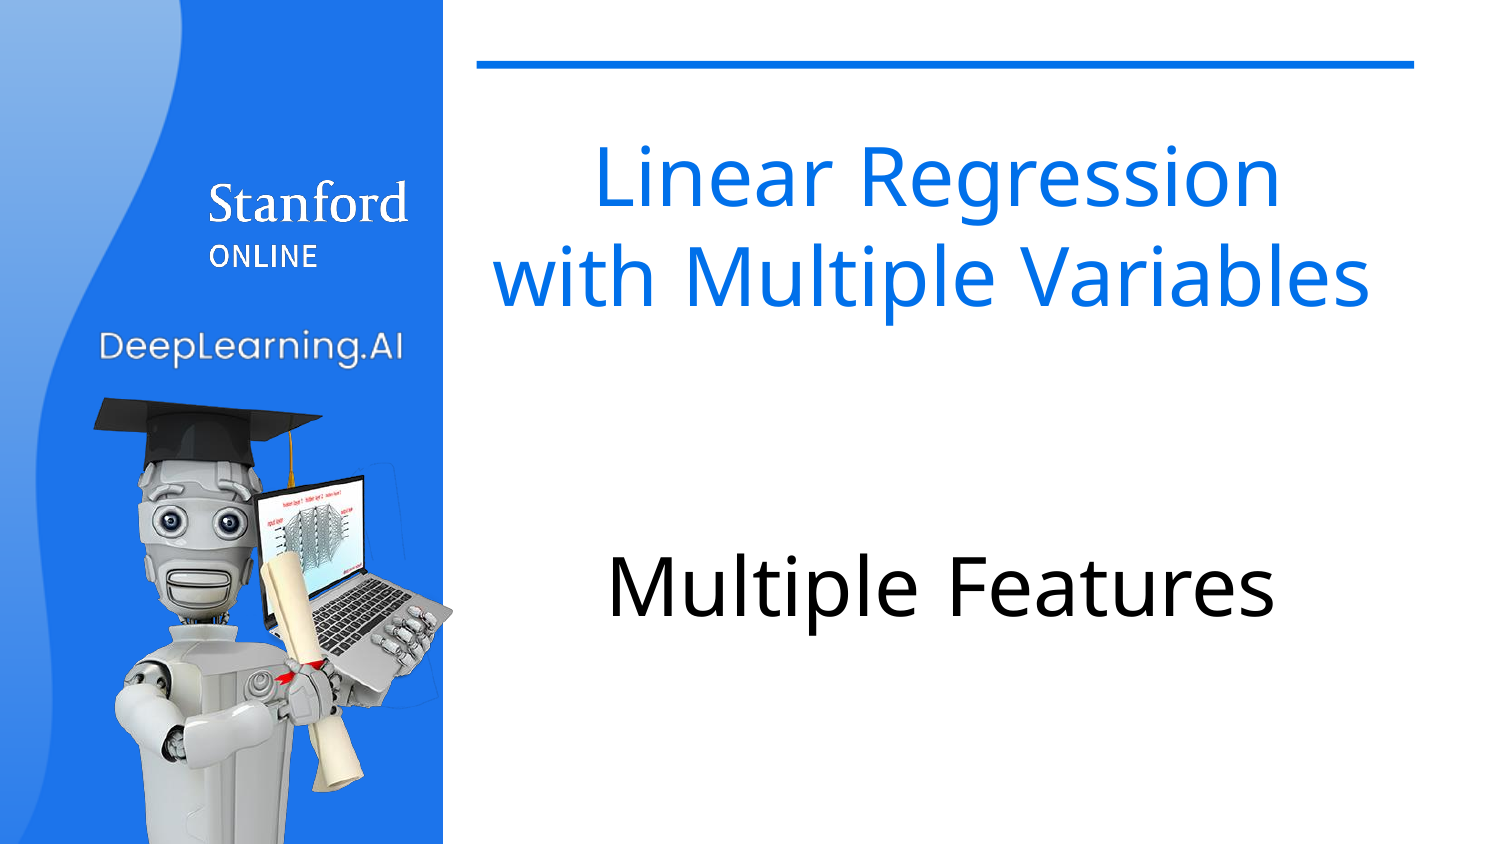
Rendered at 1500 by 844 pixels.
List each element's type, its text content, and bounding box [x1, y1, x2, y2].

text_box [476, 60, 1415, 69]
subtitle Multiple Features [508, 483, 1424, 844]
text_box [0, 0, 463, 844]
title Linear Regression with Multiple Variables [490, 122, 1441, 323]
